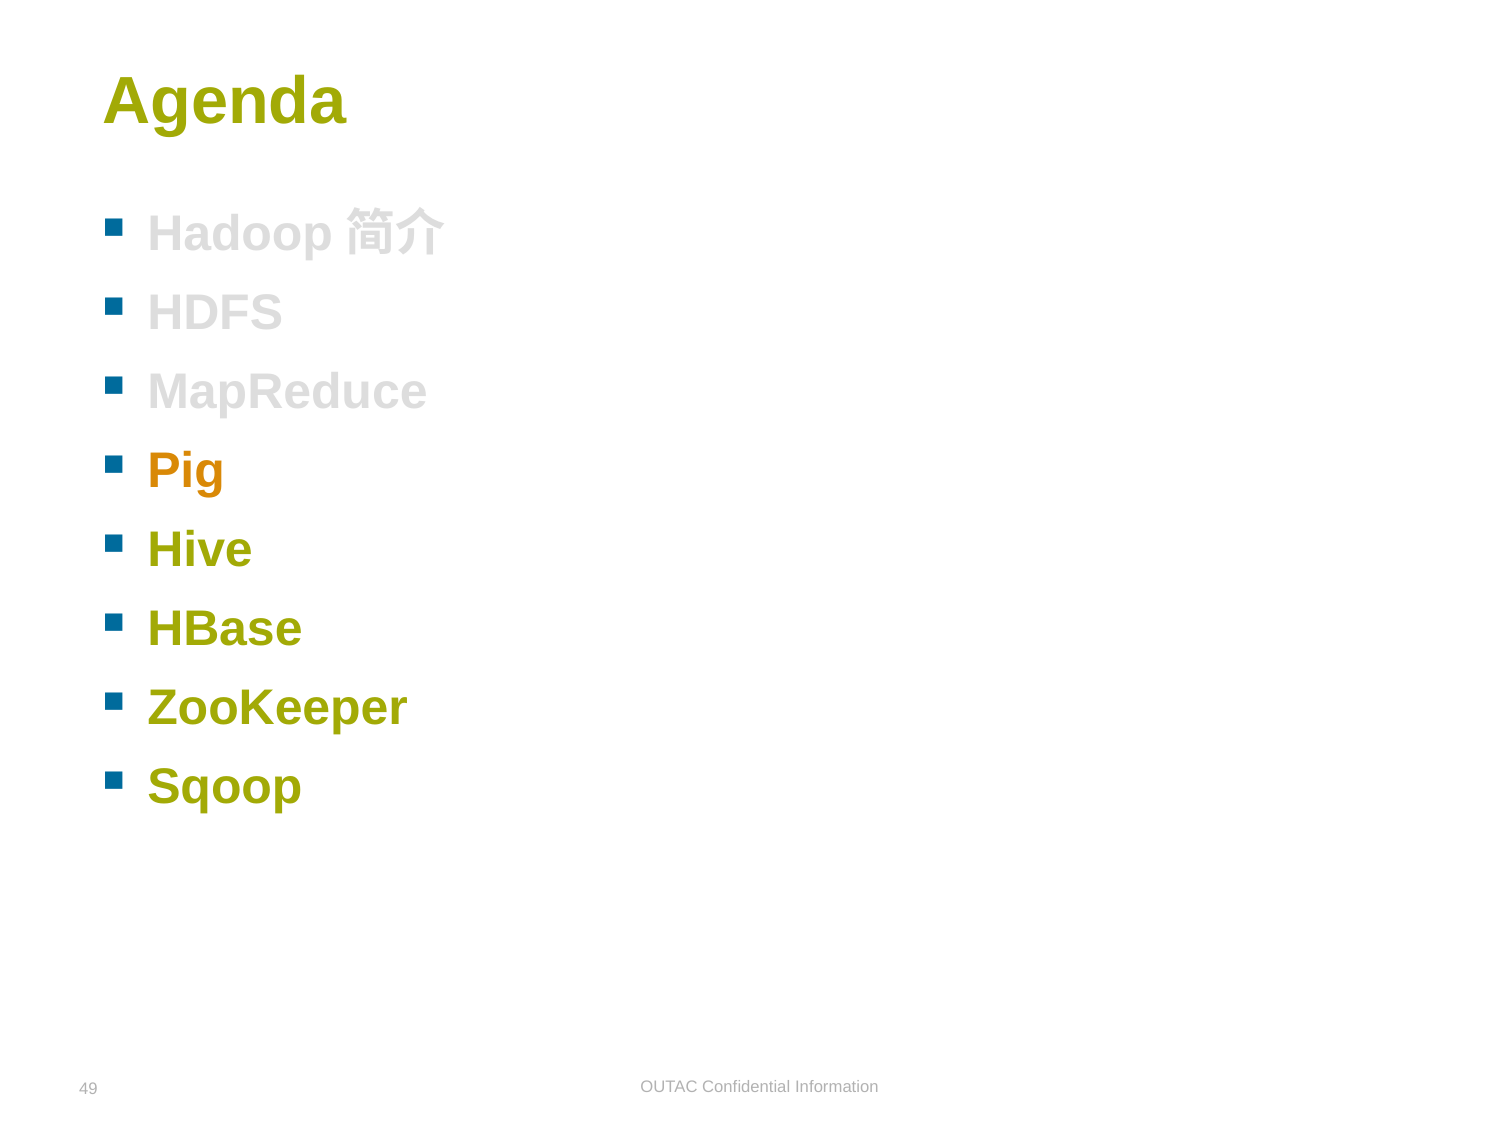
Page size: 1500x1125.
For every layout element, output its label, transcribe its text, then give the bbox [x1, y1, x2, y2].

slide_number 49 [64, 1070, 415, 1111]
list Hadoop简介 HDFS MapReduce Pig Hive HBase ZooKeeper Sqoop [87, 199, 1376, 1013]
text_box Agenda [87, 49, 575, 145]
